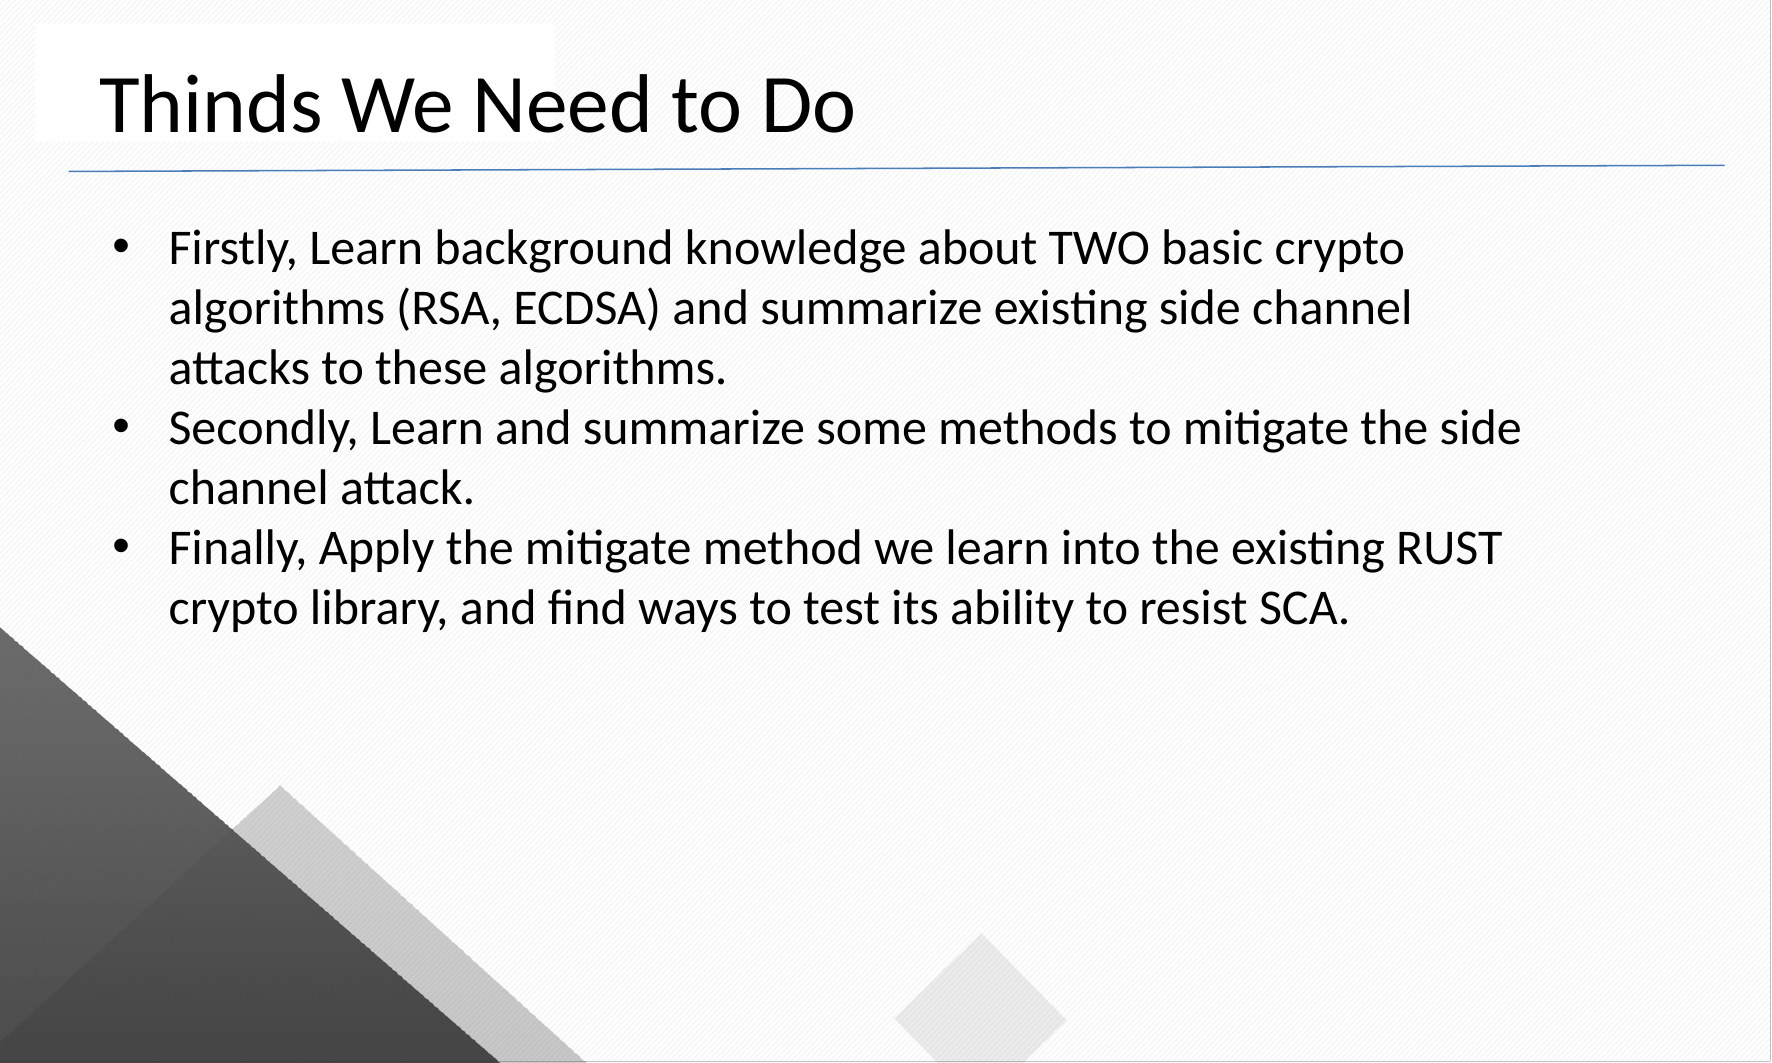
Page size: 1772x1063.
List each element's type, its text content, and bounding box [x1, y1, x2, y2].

text_box [33, 21, 557, 144]
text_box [68, 164, 1725, 172]
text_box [92, 182, 593, 373]
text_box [92, 56, 593, 163]
picture [0, 0, 1772, 1063]
text_box Thinds We Need to Do [84, 41, 1454, 157]
text_box Firstly, Learn background knowledge about TWO basic crypto algorithms (RSA, ECDSA) and summarize existing side channel attacks to these algorithms. Secondly, Learn and summarize some methods to mitigate the side channel attack. Finally, Apply the mitigate method we learn into the existing RUST crypto library, and find ways to test its ability to resist SCA. [97, 207, 1571, 643]
